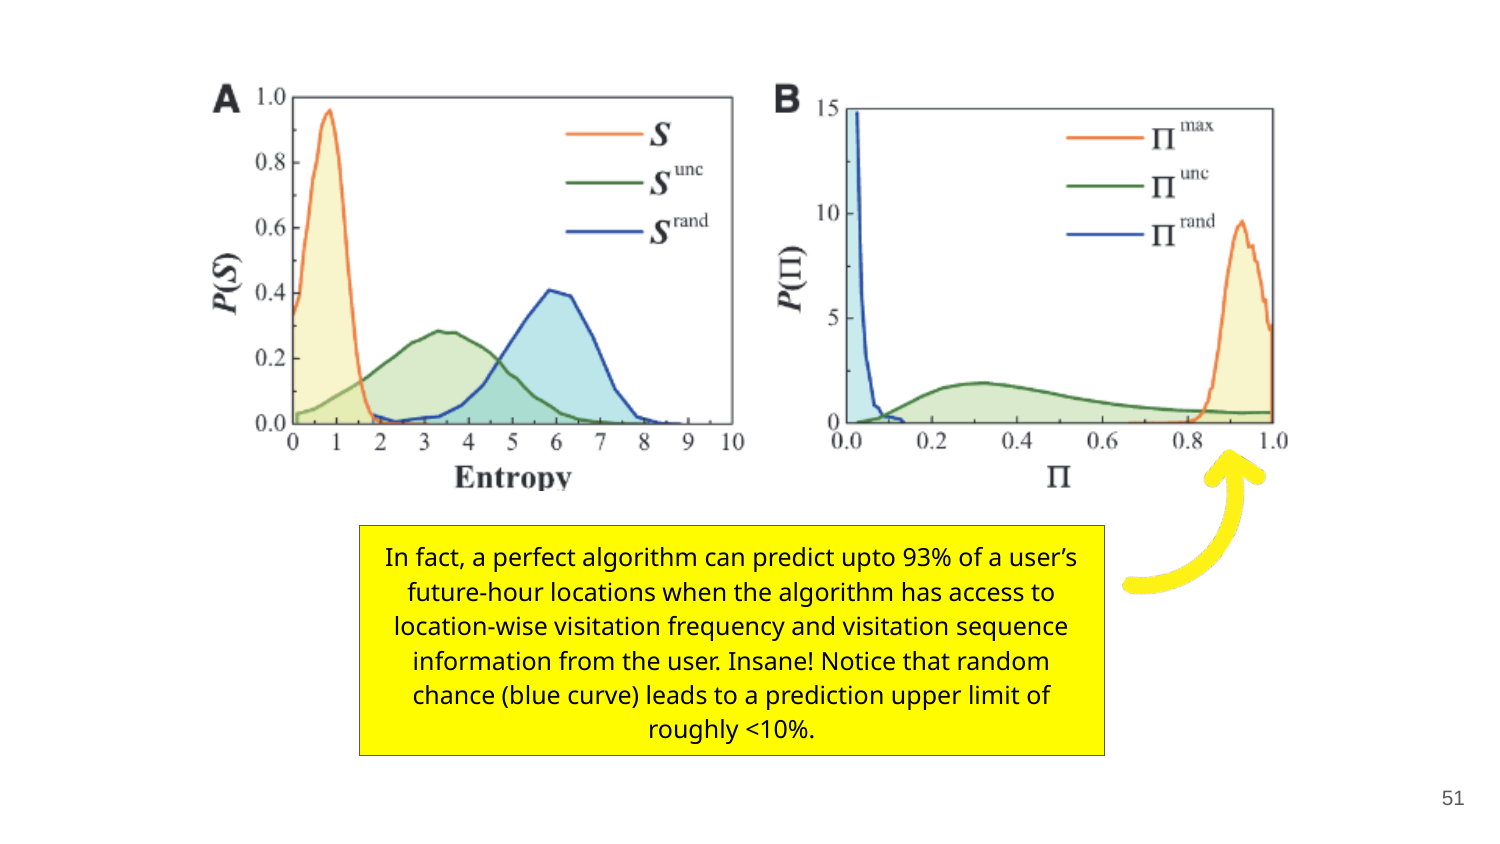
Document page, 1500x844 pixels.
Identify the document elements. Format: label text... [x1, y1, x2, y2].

picture [191, 52, 1309, 624]
text_box In fact, a perfect algorithm can predict upto 93% of a user’s future-hour locations when the algorithm has access to location-wise visitation frequency and visitation sequence information from the user. Insane! Notice that random chance (blue curve) leads to a prediction upper limit of roughly <10%. [359, 525, 1105, 756]
slide_number 51 [1389, 764, 1480, 830]
